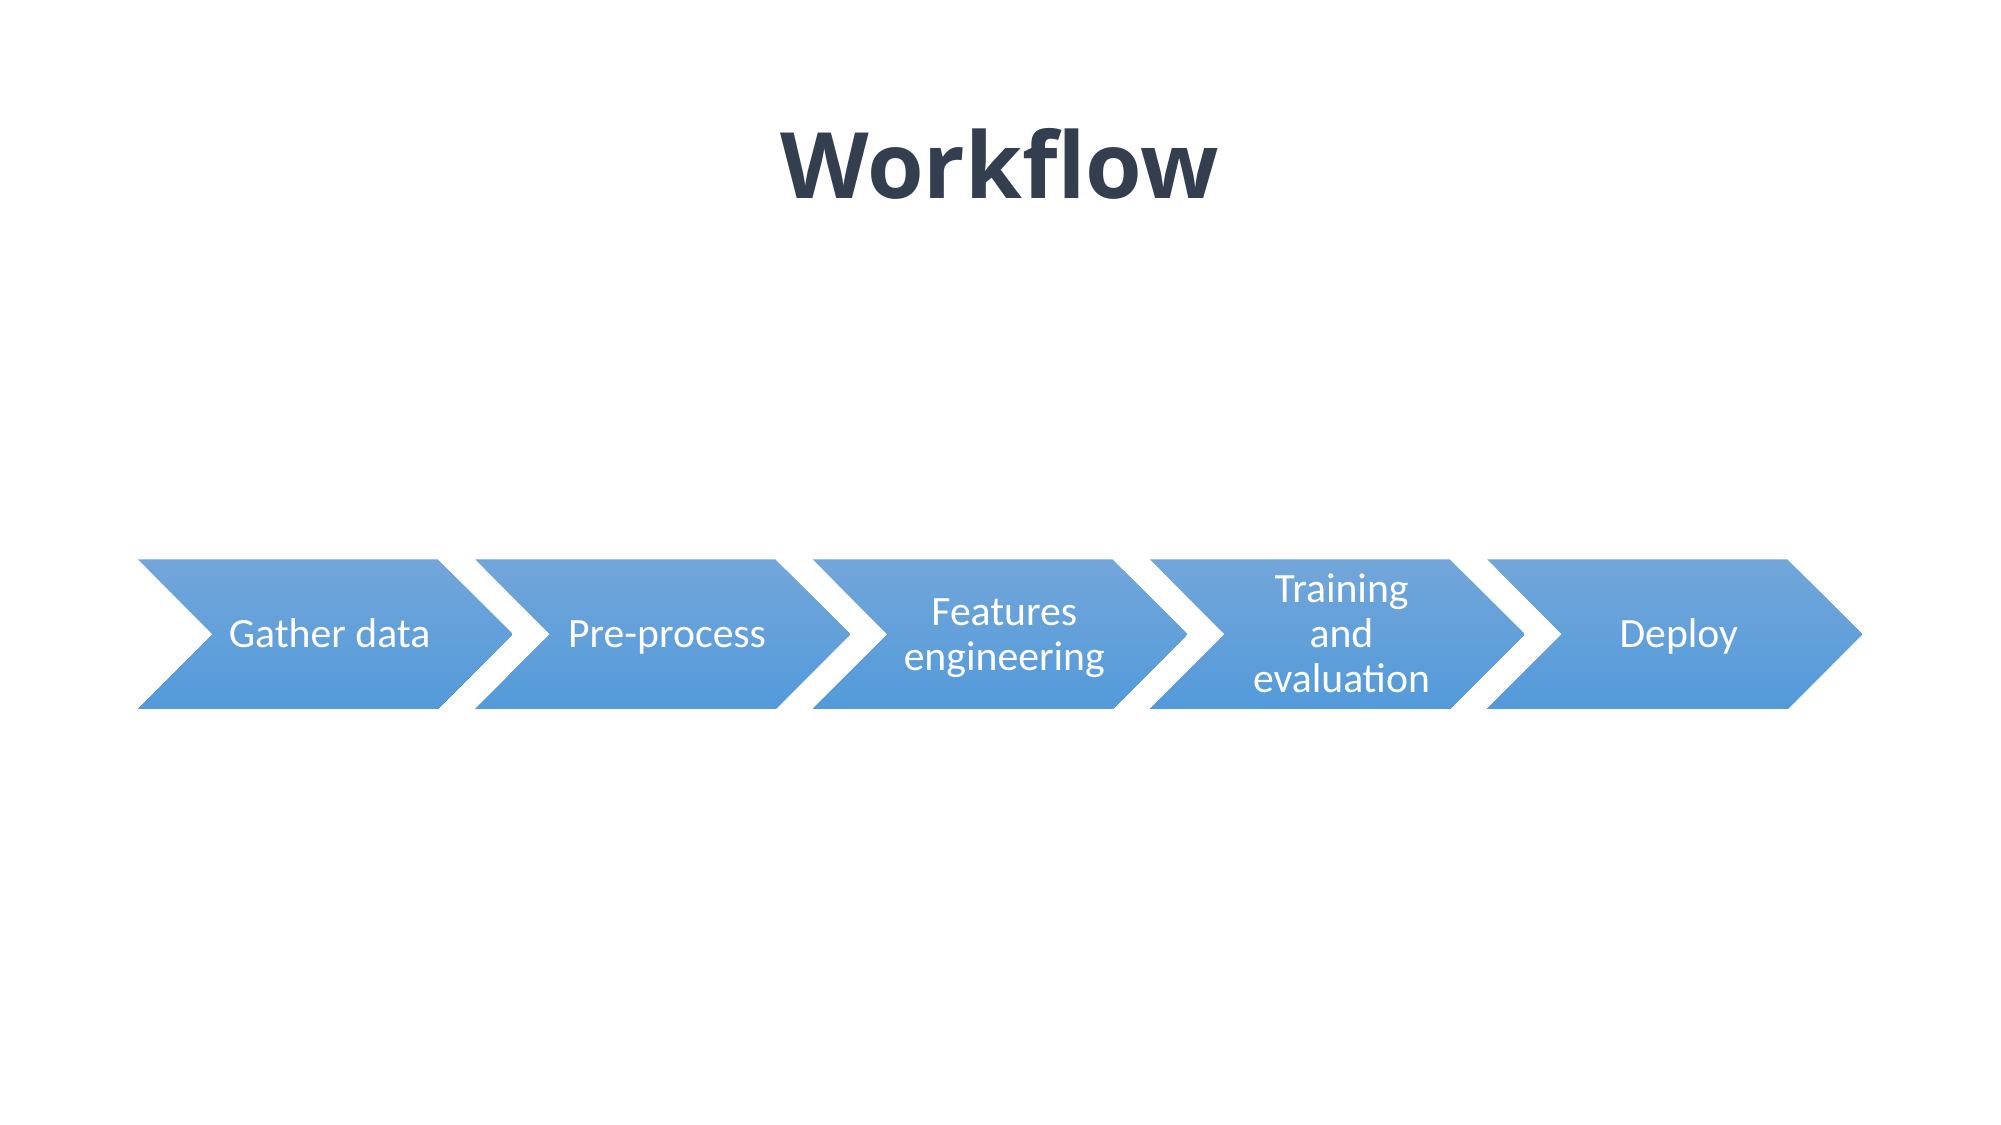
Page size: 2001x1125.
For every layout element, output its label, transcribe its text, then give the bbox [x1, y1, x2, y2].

title Workflow [137, 59, 1863, 277]
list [137, 277, 1863, 992]
